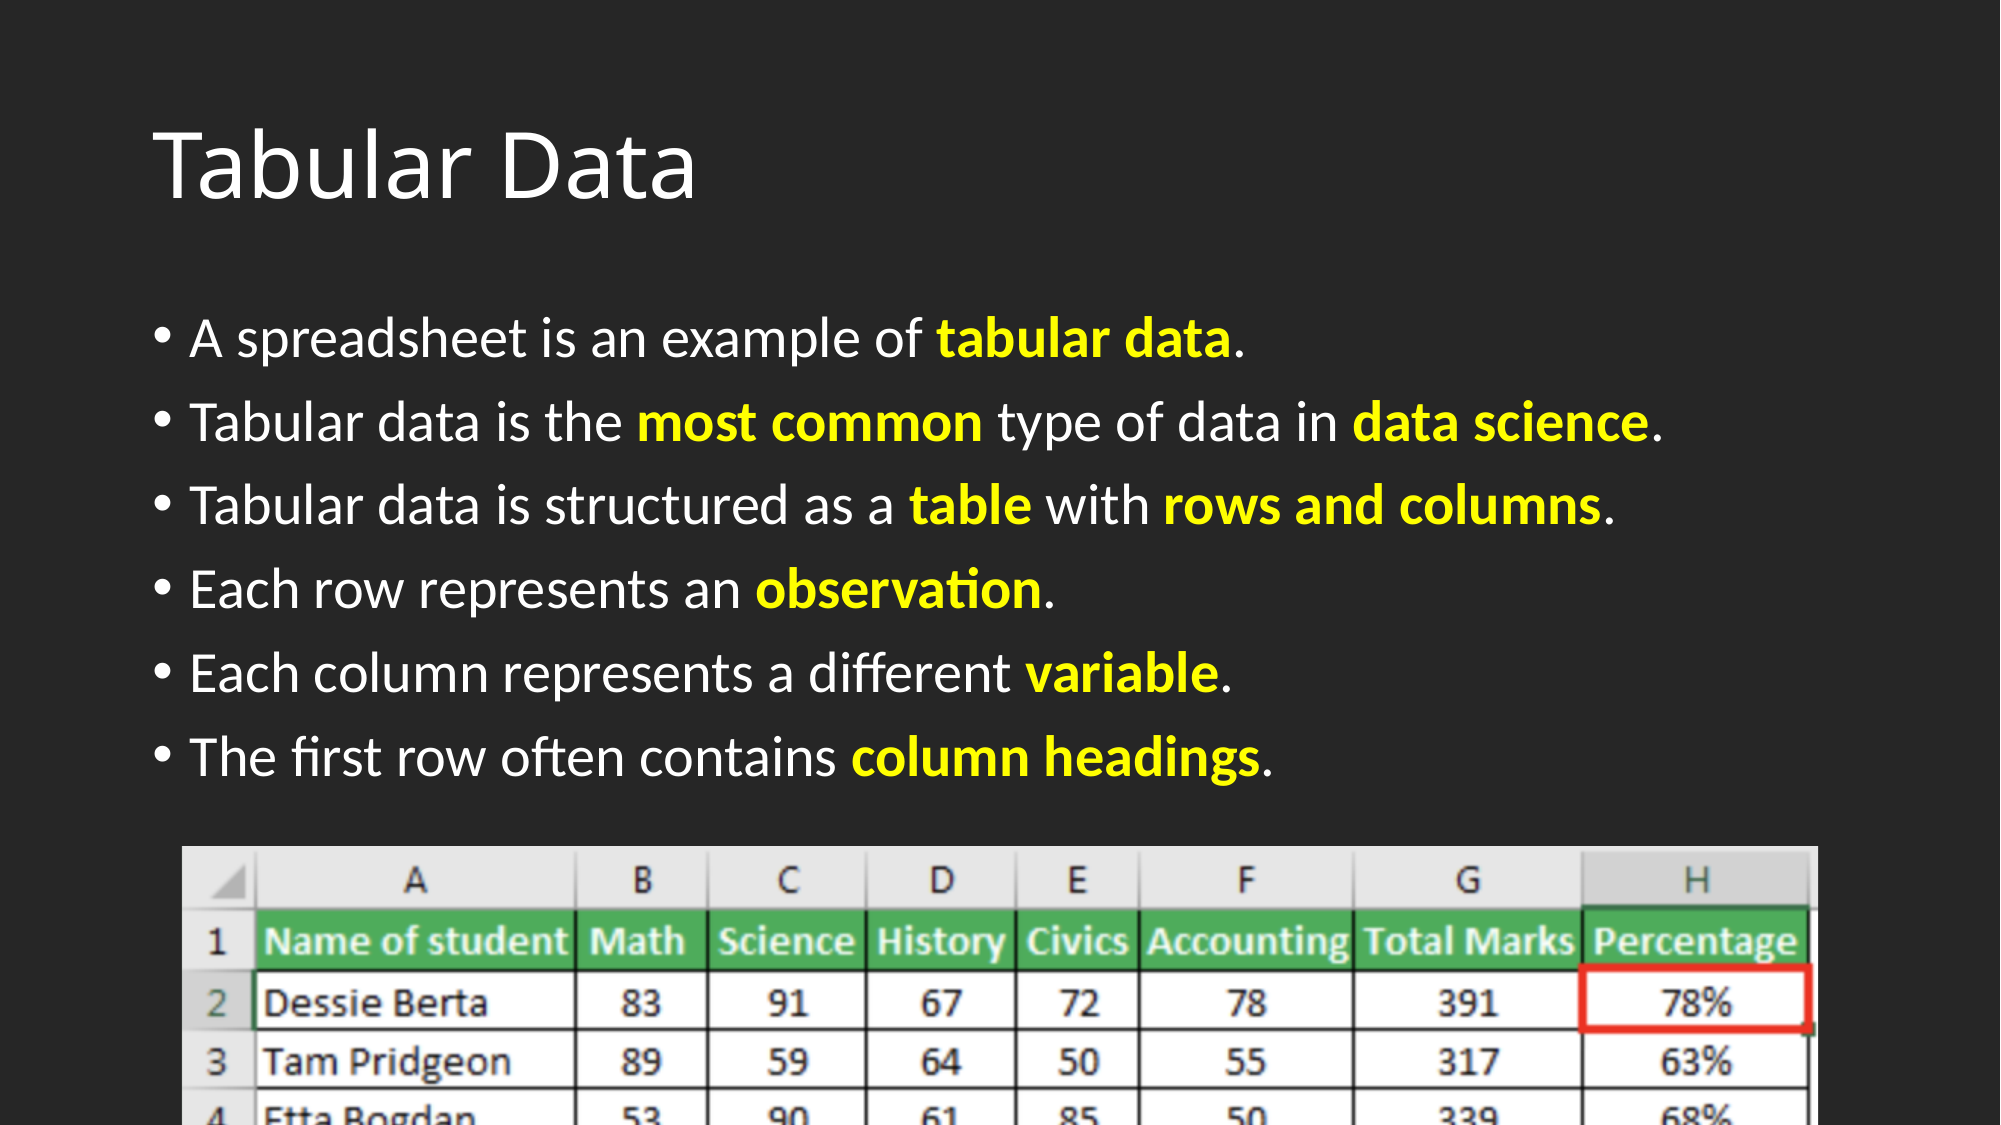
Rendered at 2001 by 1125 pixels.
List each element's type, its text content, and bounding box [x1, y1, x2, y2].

title Tabular Data [137, 59, 1863, 278]
list A spreadsheet is an example of tabular data. Tabular data is the most common type of data in data science. Tabular data is structured as a table with rows and columns. Each row represents an observation. Each column represents a different variable. The first row often contains column headings. [137, 299, 1863, 1014]
picture [181, 846, 1819, 1125]
